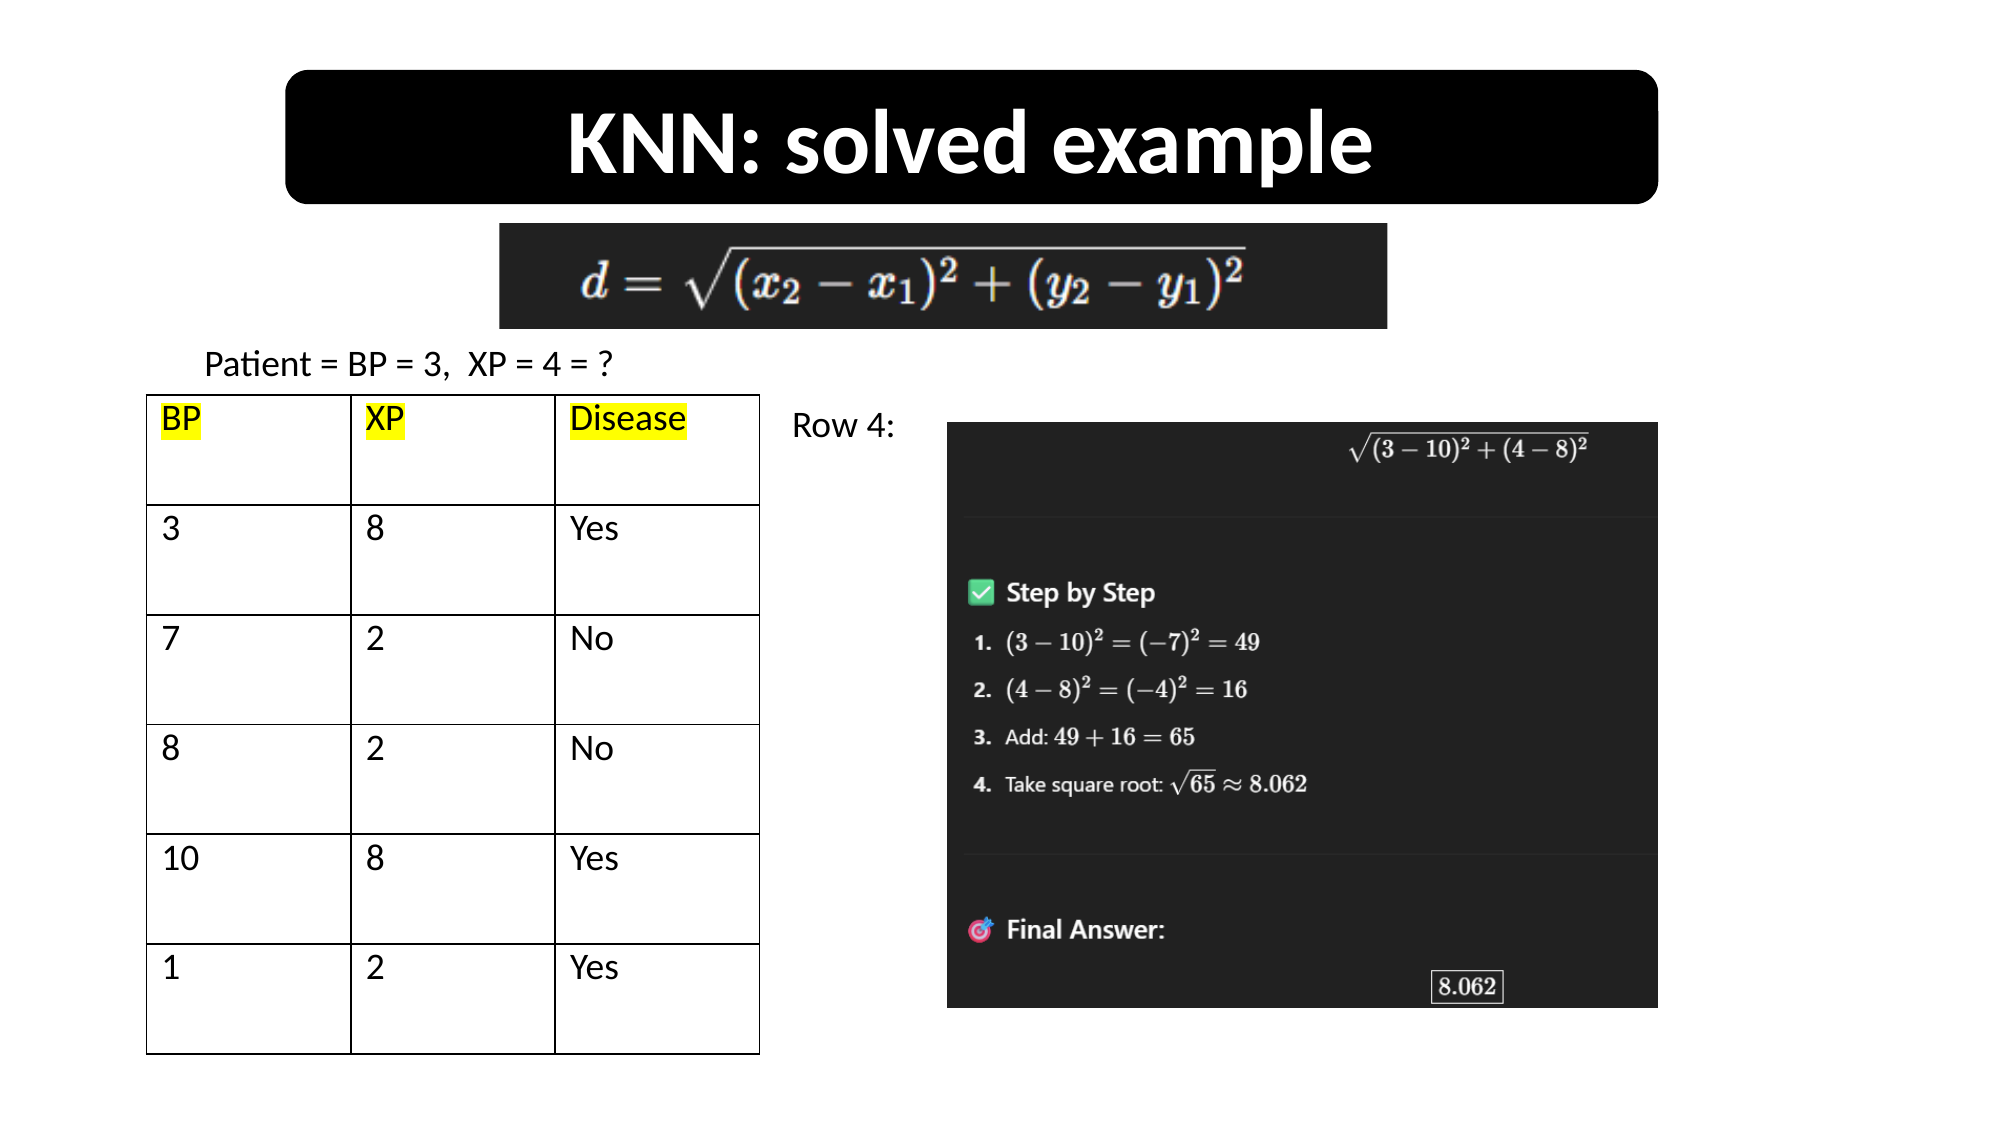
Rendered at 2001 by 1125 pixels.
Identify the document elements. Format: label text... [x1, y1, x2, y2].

text_box Row 4: [777, 392, 920, 453]
table_cell 2 [352, 725, 554, 833]
table_cell 2 [352, 616, 554, 724]
table_cell No [556, 616, 759, 724]
table_cell 8 [352, 506, 554, 614]
table_cell 8 [147, 725, 350, 833]
table_cell 7 [147, 616, 350, 724]
text_box KNN: solved example [285, 69, 1659, 205]
table_header Disease [556, 396, 759, 504]
table_header XP [352, 396, 554, 504]
picture [499, 223, 1388, 329]
table_cell Yes [556, 506, 759, 614]
table_cell No [556, 725, 759, 833]
table_cell Yes [556, 835, 759, 943]
table_cell 1 [147, 945, 350, 1053]
table_cell 8 [352, 835, 554, 943]
table_header BP [147, 396, 350, 504]
table_cell Yes [556, 945, 759, 1053]
picture [947, 422, 1658, 1008]
table_cell 3 [147, 506, 350, 614]
table_cell 10 [147, 835, 350, 943]
table_cell 2 [352, 945, 554, 1053]
text_box Patient = BP = 3, XP = 4 = ? [189, 331, 1053, 392]
